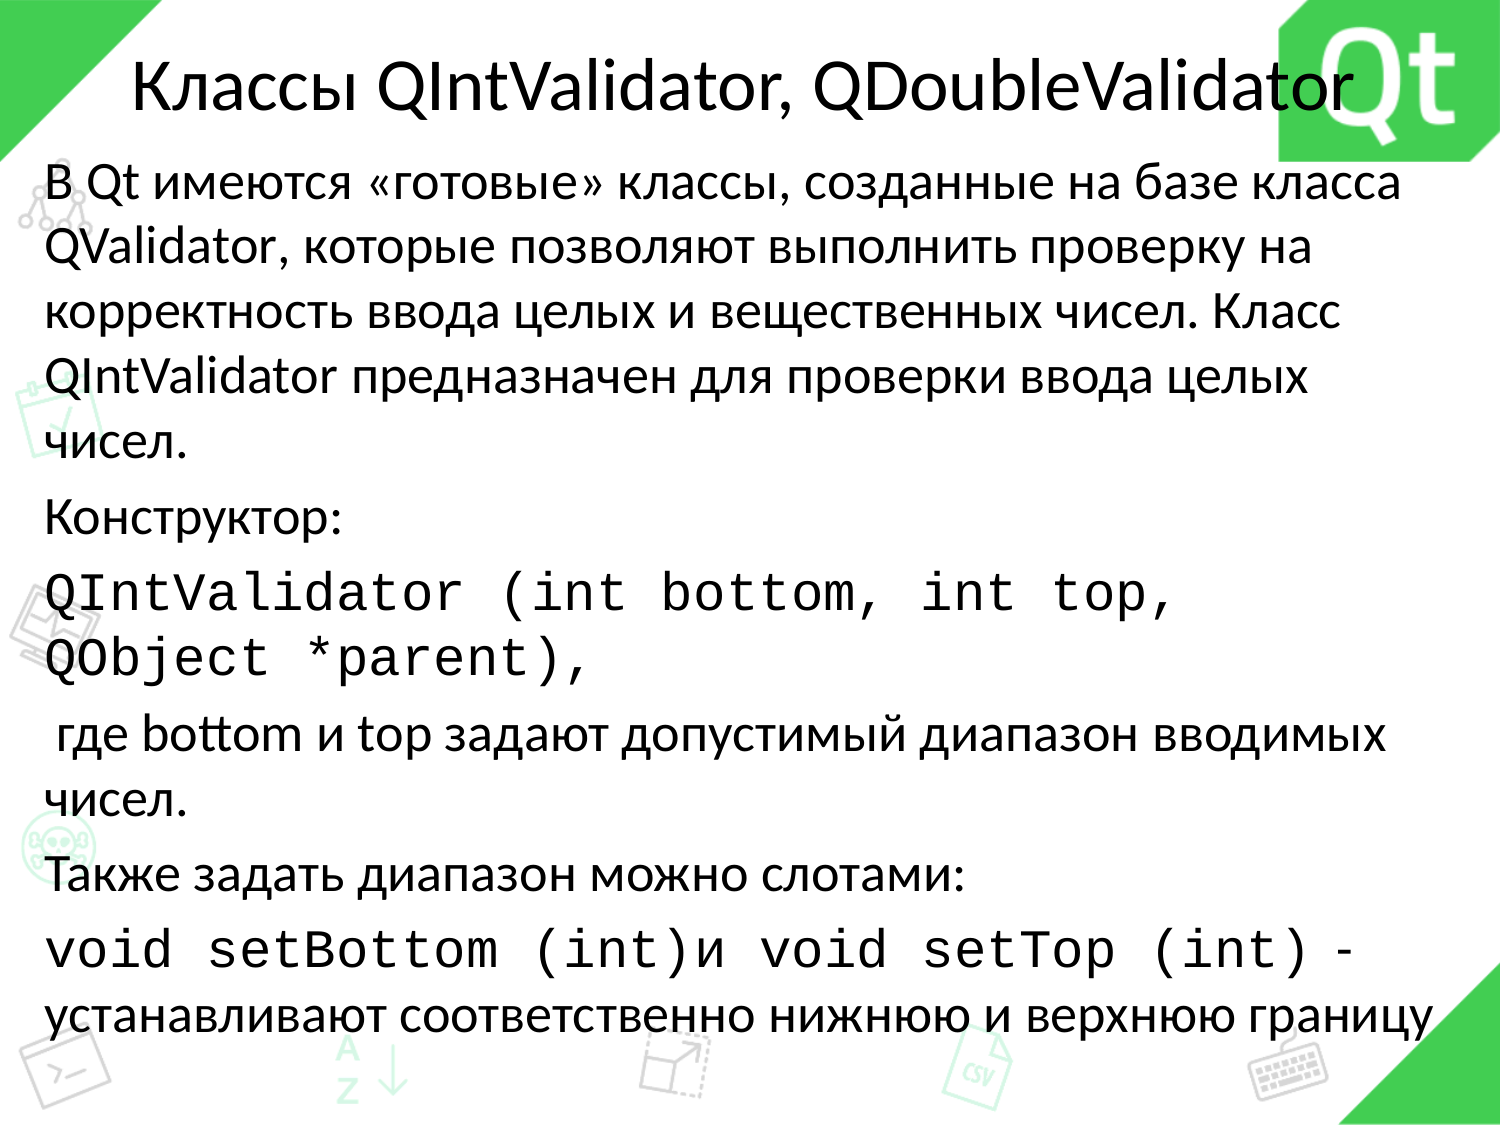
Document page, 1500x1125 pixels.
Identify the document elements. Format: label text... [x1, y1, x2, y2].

picture [0, 0, 1500, 1125]
title Классы QIntValidator, QDoubleValidator [64, 0, 1424, 161]
list В Qt имеются «готовые» классы, созданные на базе класса QValidator, которые позволяют выполнить проверку на корректность ввода целых и вещественных чисел. Класс QIntValidator предназначен для проверки ввода целых чисел. Конструктор: QIntValidator (int bottom, int top, QObject *parent), где bottom и top задают допустимый диапазон вводимых чисел. Также задать диапазон можно слотами: void setBottom (int)и void setTop (int) - устанавливают соответственно нижнюю и верхнюю границу [29, 137, 1451, 1071]
